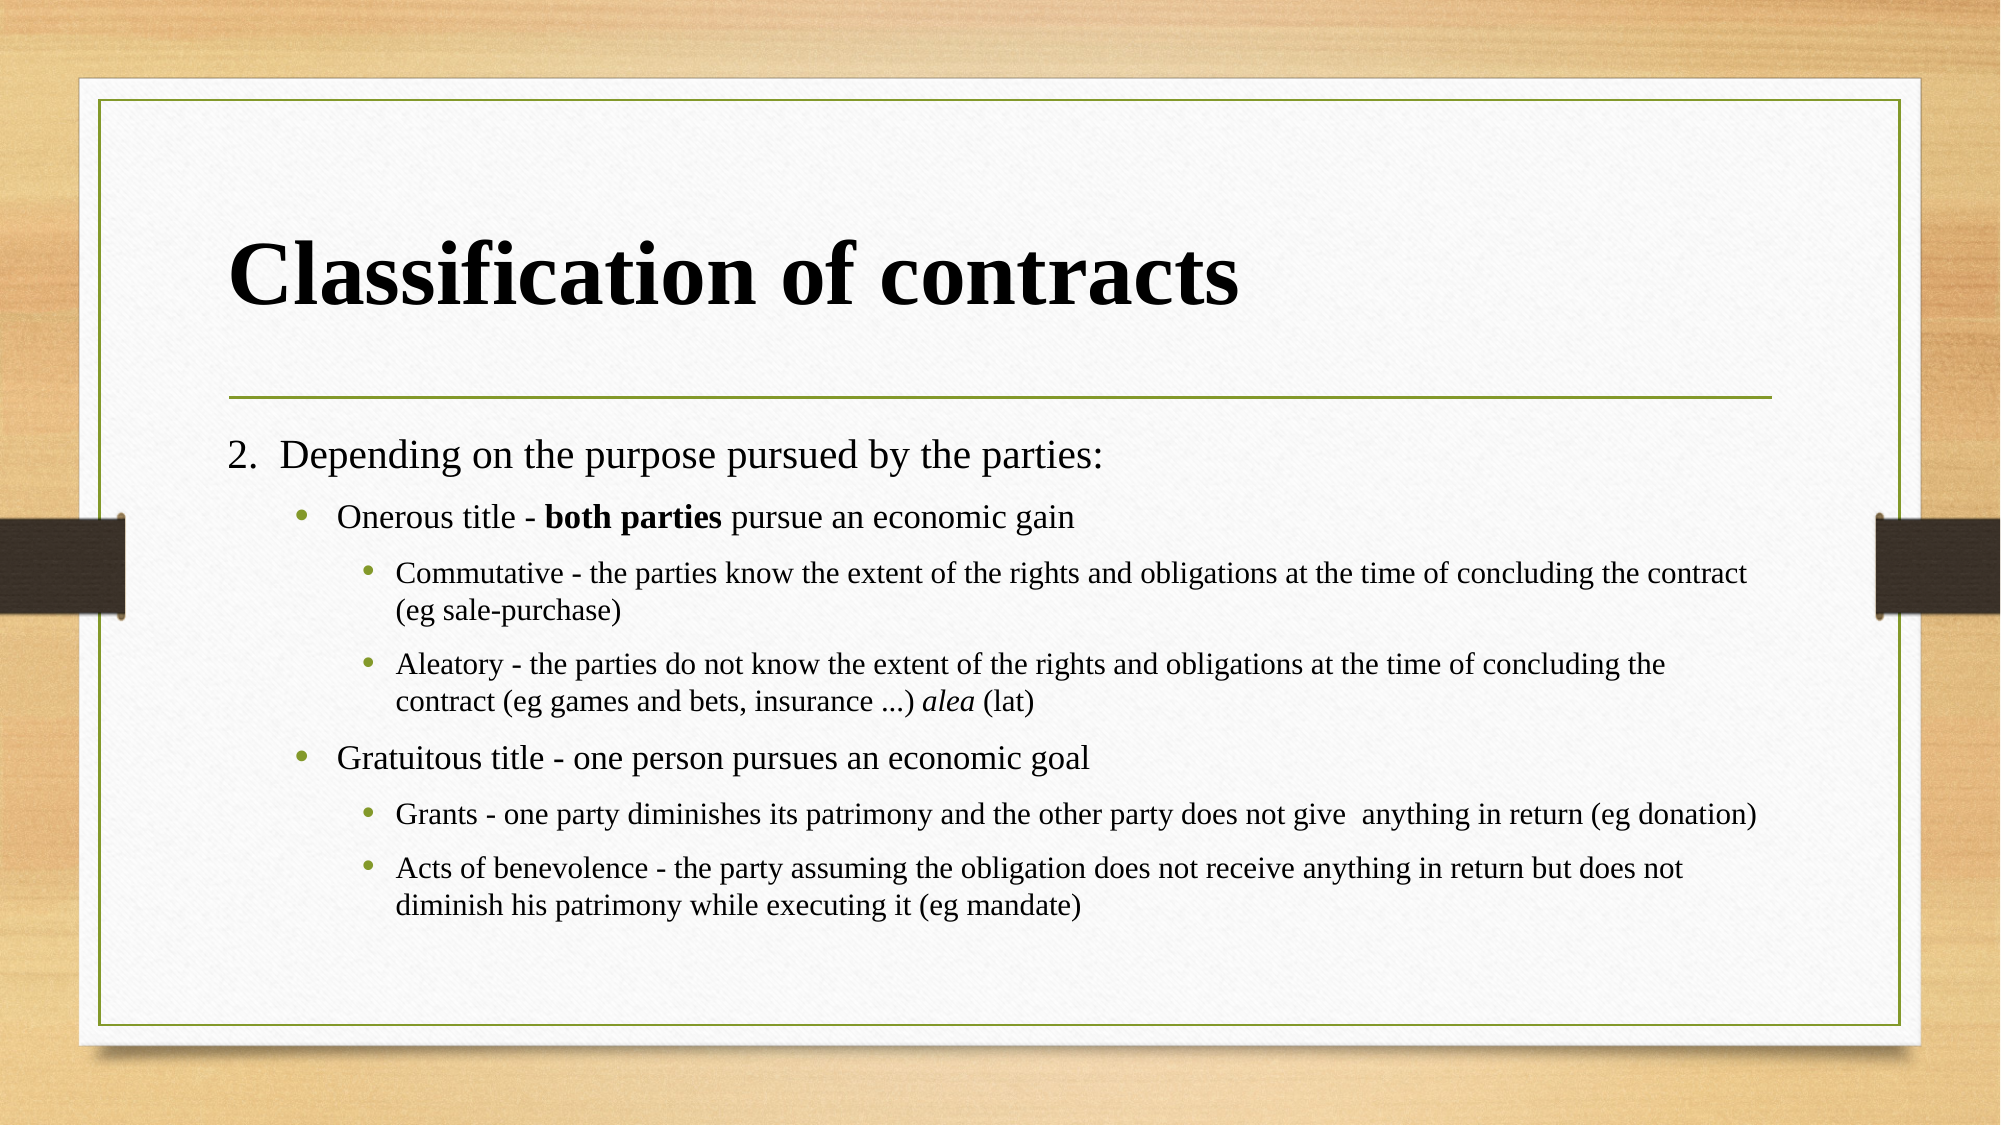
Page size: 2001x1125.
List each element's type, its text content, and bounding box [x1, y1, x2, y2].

title Classification of contracts [212, 161, 1788, 375]
list 2. Depending on the purpose pursued by the parties: Onerous title - both parties pursue an economic gain Commutative - the parties know the extent of the rights and obligations at the time of concluding the contract (eg sale-purchase) Aleatory - the parties do not know the extent of the rights and obligations at the time of concluding the contract (eg games and bets, insurance ...) alea (lat) Gratuitous title - one person pursues an economic goal Grants - one party diminishes its patrimony and the other party does not give anything in return (eg donation) Acts of benevolence - the party assuming the obligation does not receive anything in return but does not diminish his patrimony while executing it (eg mandate) [212, 419, 1788, 964]
picture [0, 0, 2001, 1125]
